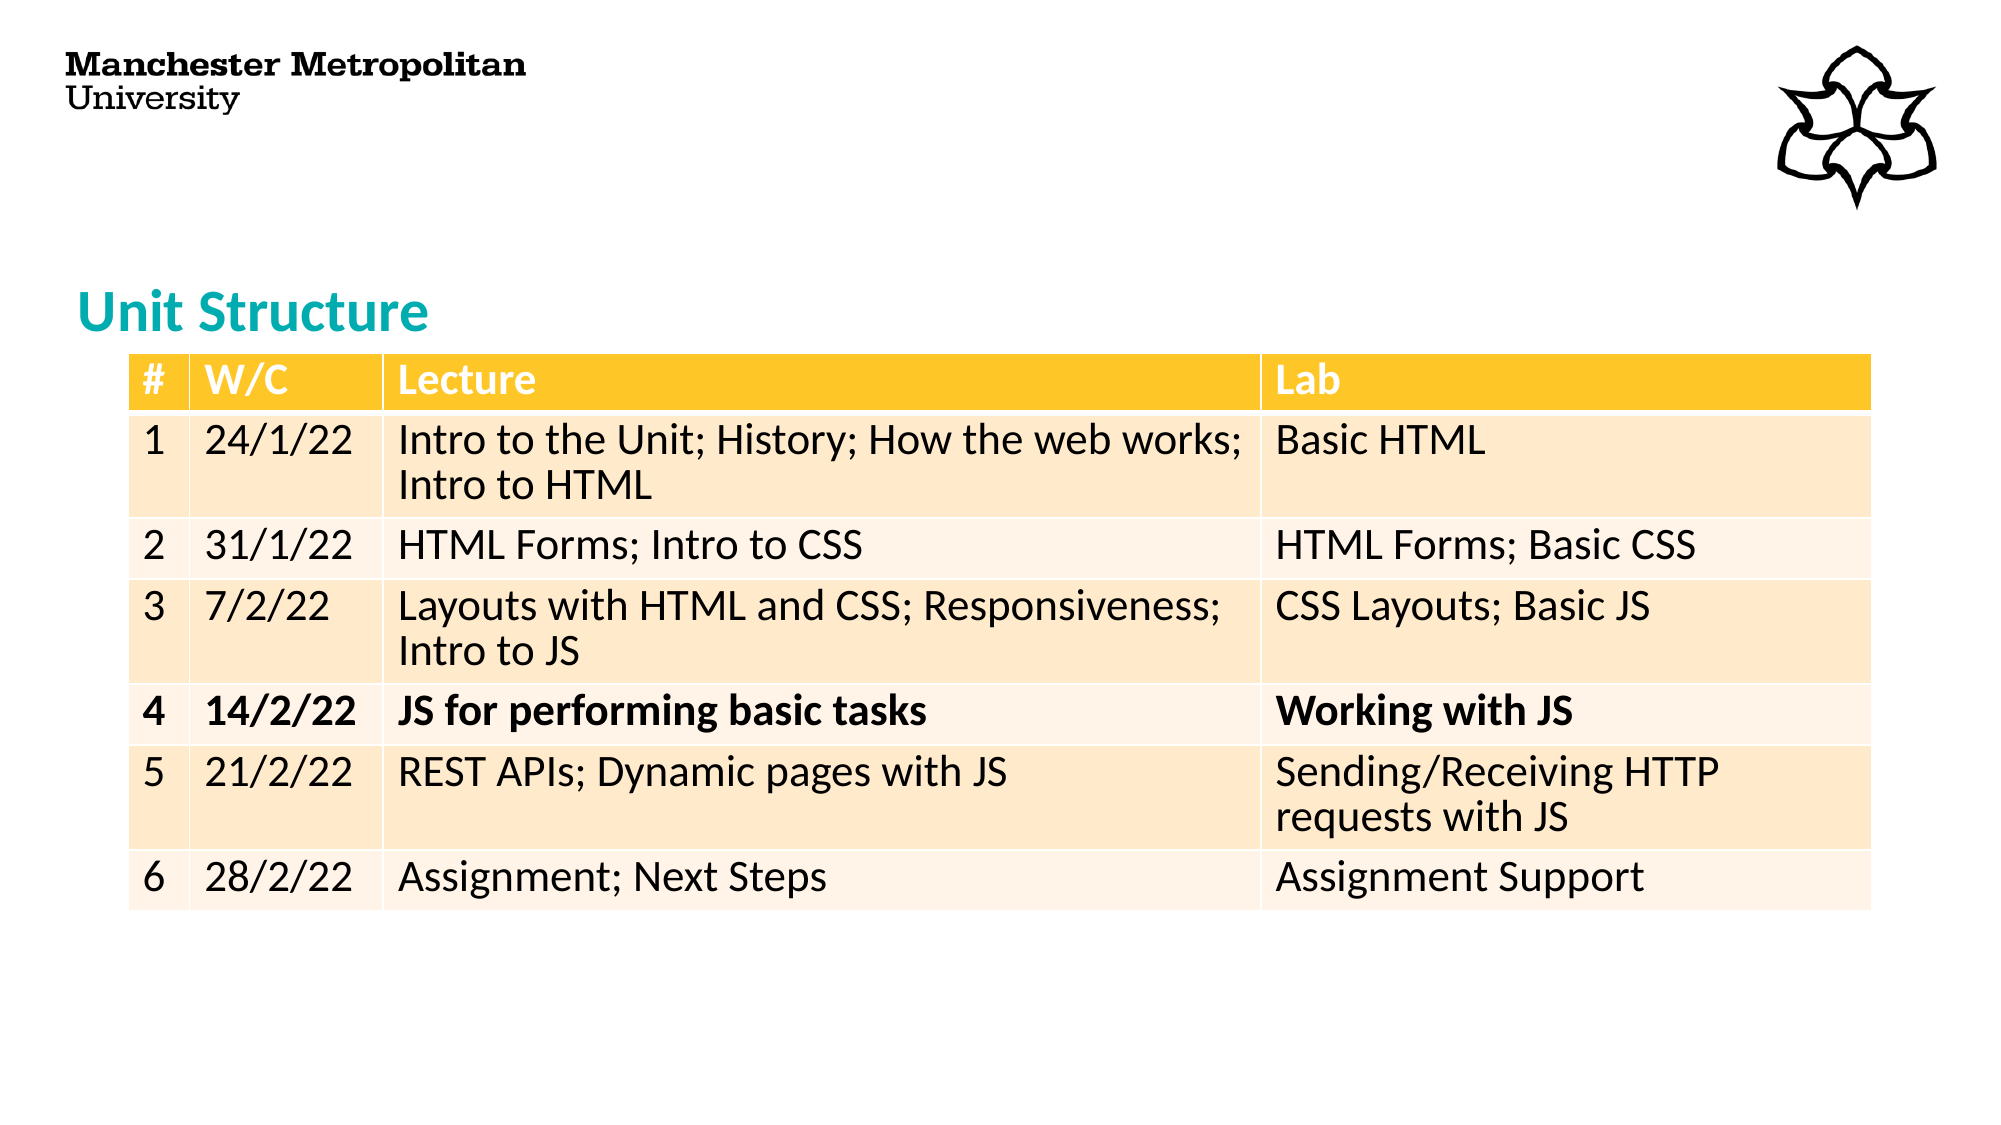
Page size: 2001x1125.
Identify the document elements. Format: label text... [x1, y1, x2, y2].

table_cell Assignment Support [1262, 851, 1871, 910]
table_cell 1 [129, 416, 189, 517]
table_cell 4 [129, 685, 189, 744]
table_cell 14/2/22 [190, 685, 382, 744]
table_cell 5 [129, 746, 189, 849]
table_cell Assignment; Next Steps [384, 851, 1260, 910]
table_cell Intro to the Unit; History; How the web works; Intro to HTML [384, 416, 1260, 517]
table_cell Sending/Receiving HTTP requests with JS [1262, 746, 1871, 849]
picture [1765, 34, 1948, 221]
table_cell HTML Forms; Intro to CSS [384, 519, 1260, 578]
table_cell Layouts with HTML and CSS; Responsiveness; Intro to JS [384, 580, 1260, 683]
table_cell Working with JS [1262, 685, 1871, 744]
table_cell JS for performing basic tasks [384, 685, 1260, 744]
table_cell Basic HTML [1262, 416, 1871, 517]
table_cell 7/2/22 [190, 580, 382, 683]
table_cell 3 [129, 580, 189, 683]
table_cell 24/1/22 [190, 416, 382, 517]
table_cell HTML Forms; Basic CSS [1262, 519, 1871, 578]
table_cell 6 [129, 851, 189, 910]
table_header Lab [1262, 354, 1871, 410]
table_cell REST APIs; Dynamic pages with JS [384, 746, 1260, 849]
table_cell 2 [129, 519, 189, 578]
table_header W/C [190, 354, 382, 410]
table_cell 28/2/22 [190, 851, 382, 910]
table_cell 21/2/22 [190, 746, 382, 849]
picture [55, 42, 536, 124]
table_cell CSS Layouts; Basic JS [1262, 580, 1871, 683]
table_header Lecture [384, 354, 1260, 410]
table_cell 31/1/22 [190, 519, 382, 578]
title Unit Structure [62, 270, 1788, 353]
table_header # [129, 354, 189, 410]
